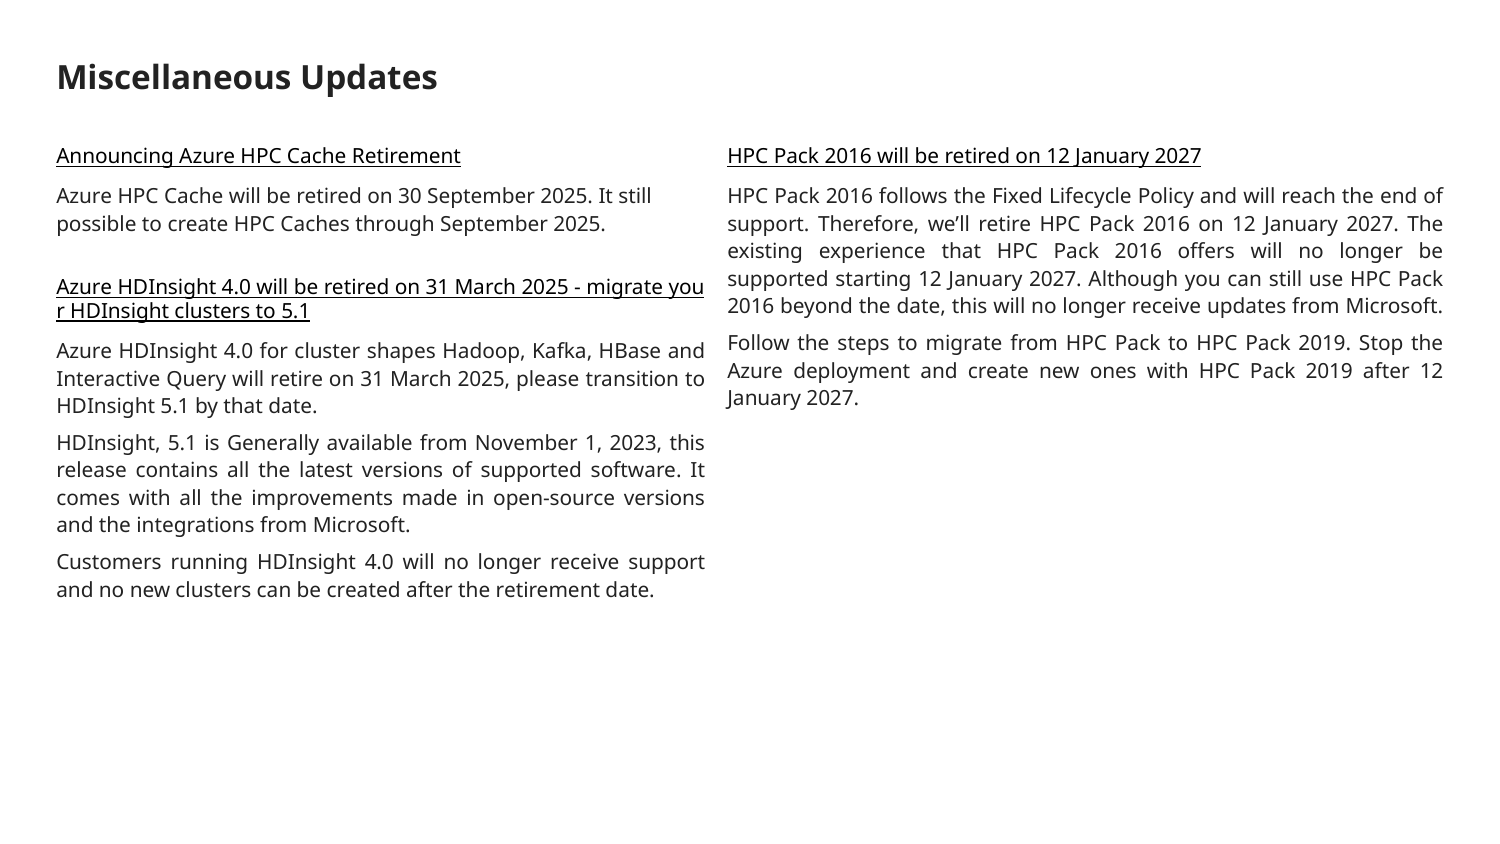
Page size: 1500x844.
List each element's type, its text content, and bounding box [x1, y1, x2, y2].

list Announcing Azure HPC Cache Retirement Azure HPC Cache will be retired on 30 September 2025. It still possible to create HPC Caches through September 2025. [56, 140, 706, 259]
list HPC Pack 2016 will be retired on 12 January 2027 HPC Pack 2016 follows the Fixed Lifecycle Policy and will reach the end of support. Therefore, we’ll retire HPC Pack 2016 on 12 January 2027. The existing experience that HPC Pack 2016 offers will no longer be supported starting 12 January 2027. Although you can still use HPC Pack 2016 beyond the date, this will no longer receive updates from Microsoft. Follow the steps to migrate from HPC Pack to HPC Pack 2019. Stop the Azure deployment and create new ones with HPC Pack 2019 after 12 January 2027. [727, 140, 1444, 760]
title Miscellaneous Updates [56, 56, 1444, 113]
text_box Azure HDInsight 4.0 will be retired on 31 March 2025 - migrate your HDInsight clusters to 5.1 Azure HDInsight 4.0 for cluster shapes Hadoop, Kafka, HBase and Interactive Query will retire on 31 March 2025, please transition to HDInsight 5.1 by that date. HDInsight, 5.1 is Generally available from November 1, 2023, this release contains all the latest versions of supported software. It comes with all the improvements made in open-source versions and the integrations from Microsoft. Customers running HDInsight 4.0 will no longer receive support and no new clusters can be created after the retirement date. [56, 271, 706, 760]
